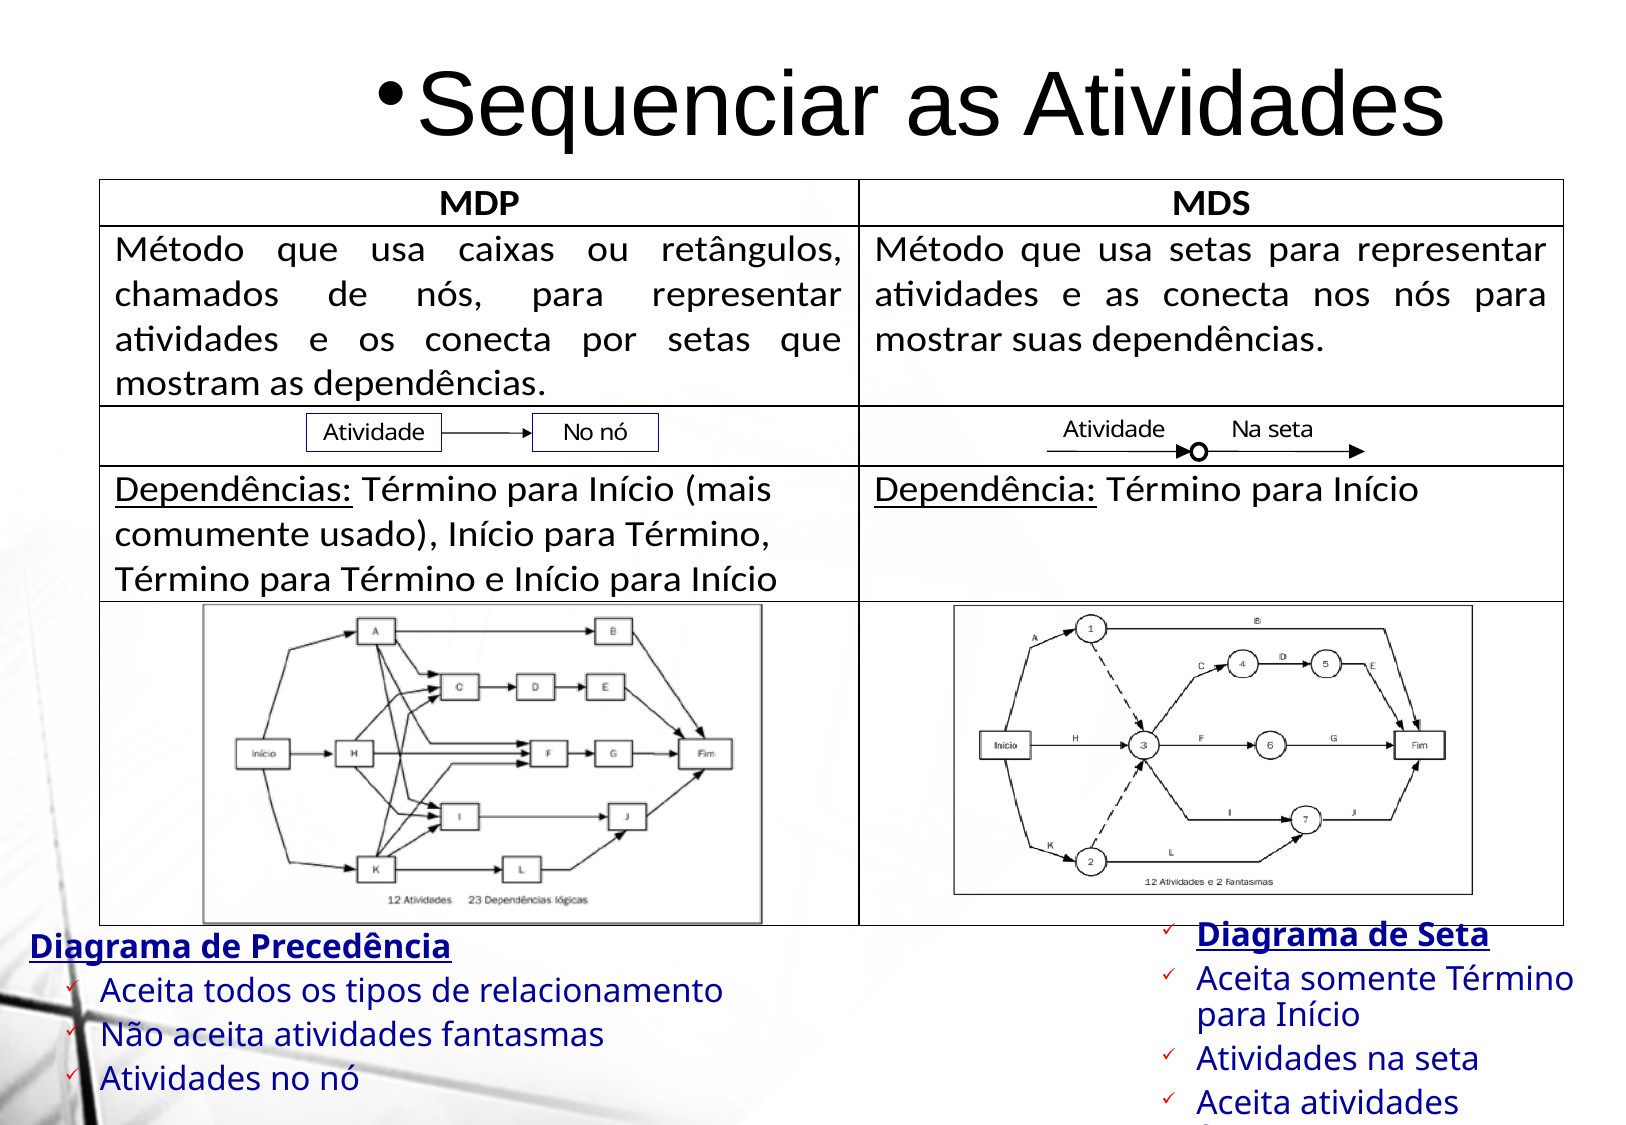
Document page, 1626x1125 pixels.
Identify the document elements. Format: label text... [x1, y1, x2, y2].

text_box Diagrama de Seta Aceita somente Término para Início Atividades na seta Aceita atividades fantasma [1110, 995, 1617, 1125]
picture [0, 0, 1626, 1125]
text_box Sequenciar as Atividades [219, 35, 1604, 161]
text_box Diagrama de Precedência Aceita todos os tipos de relacionamento Não aceita atividades fantasmas Atividades no nó [14, 921, 819, 1125]
